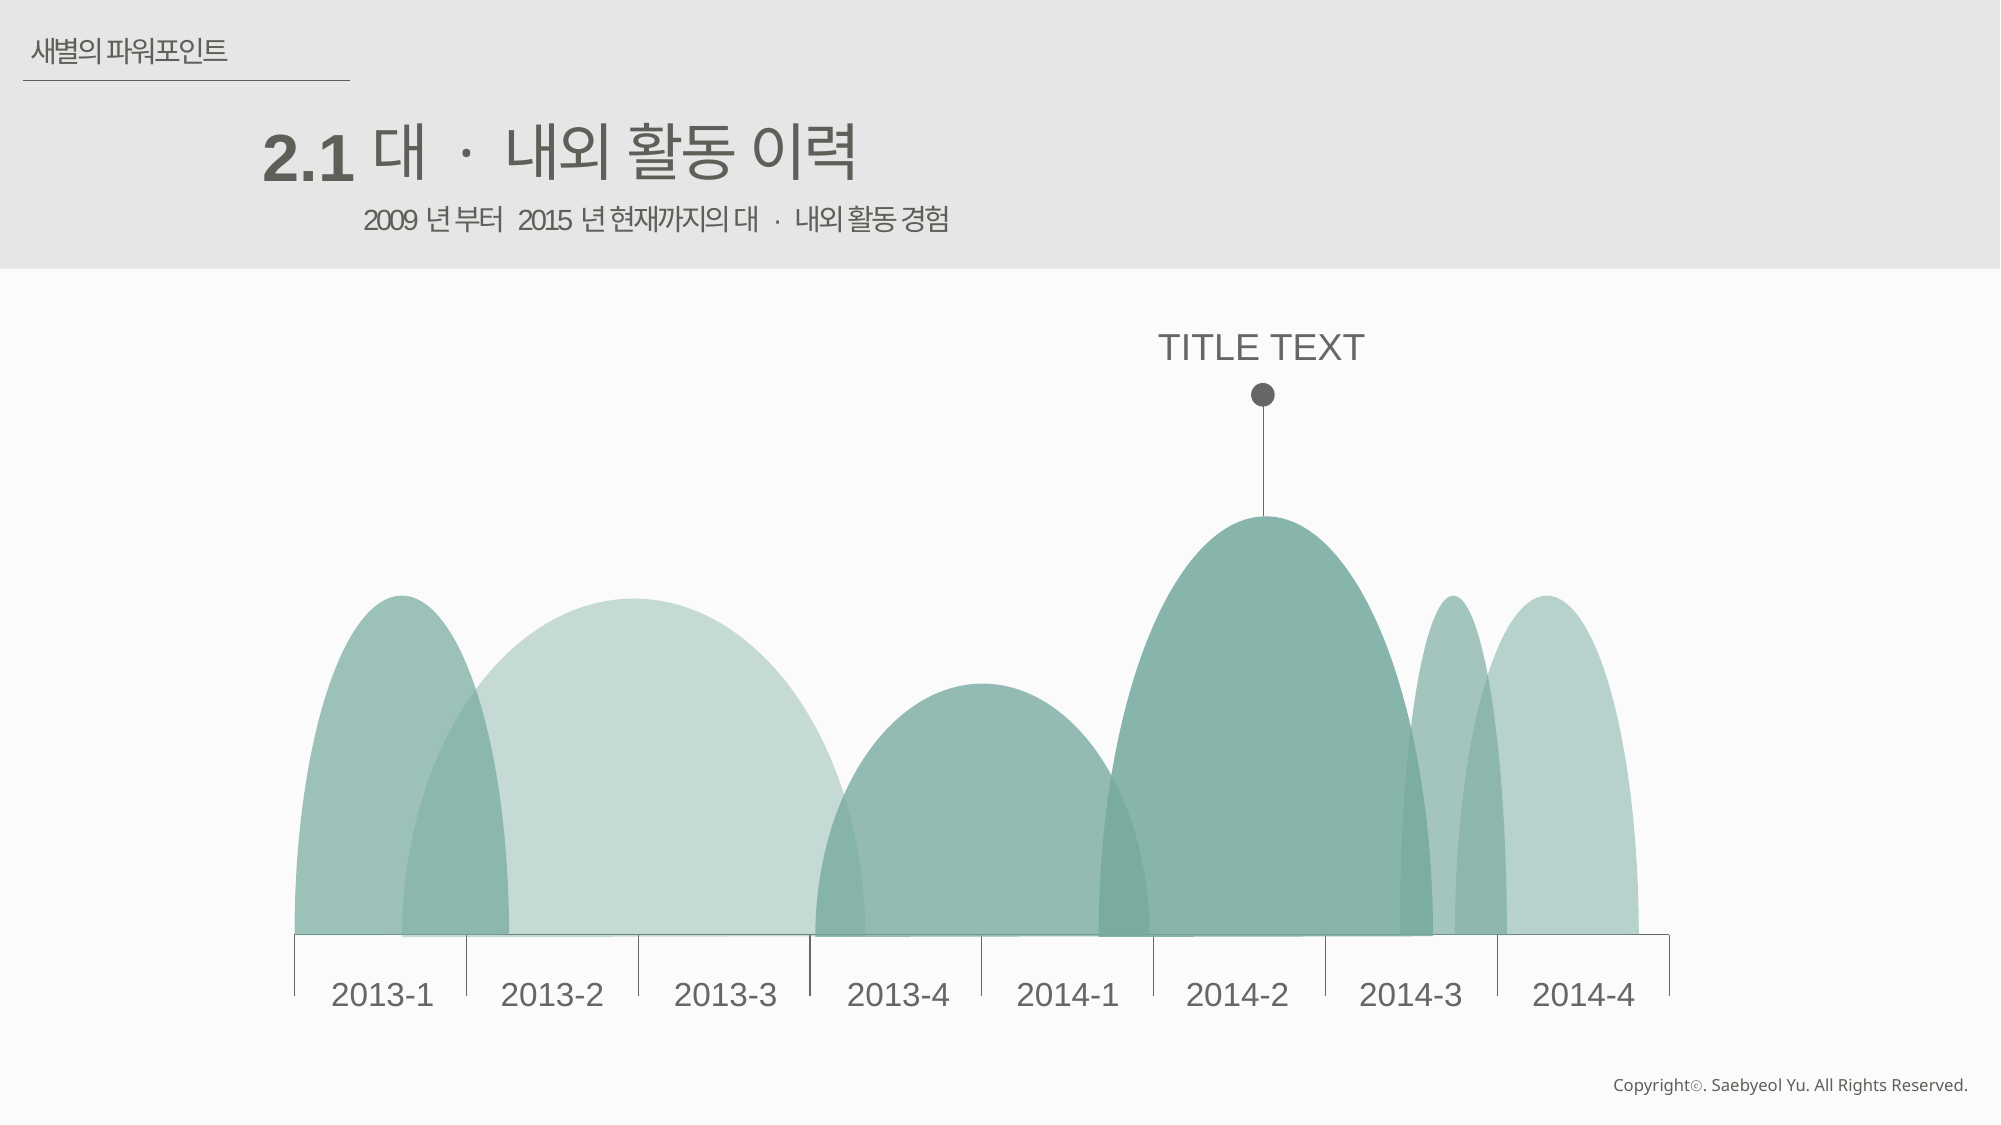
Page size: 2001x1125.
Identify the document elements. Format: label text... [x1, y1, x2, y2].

text_box 2009년 부터 2015년 현재까지의 대 · 내외 활동 경험 [348, 193, 967, 244]
text_box 새별의 파워포인트 [15, 25, 245, 76]
text_box [1411, 594, 1508, 934]
text_box 대 · 내외 활동 이력 [357, 105, 877, 193]
text_box [1097, 515, 1435, 934]
text_box 2.1 [247, 106, 357, 202]
text_box [401, 597, 844, 934]
text_box [814, 682, 1111, 934]
text_box [293, 594, 476, 937]
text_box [321, 965, 1649, 1021]
text_box [1250, 381, 1276, 408]
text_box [294, 934, 1670, 996]
text_box [0, 0, 2000, 270]
text_box TITLE TEXT [1143, 315, 1381, 376]
text_box [1488, 594, 1640, 934]
